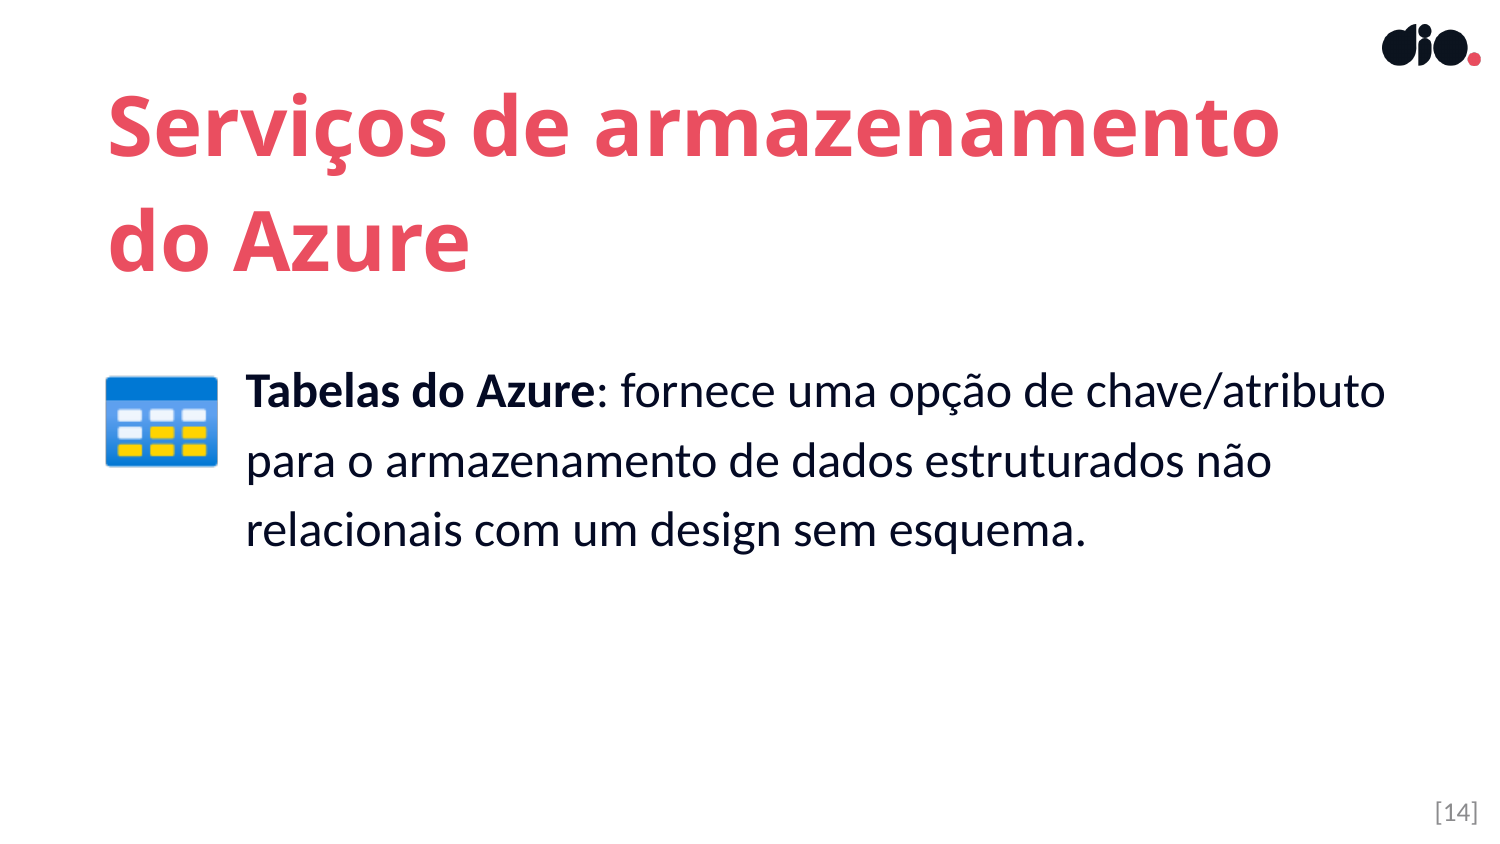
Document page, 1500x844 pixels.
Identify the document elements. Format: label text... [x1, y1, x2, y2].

text_box Serviços de armazenamento do Azure [92, 104, 1408, 243]
slide_number [14] [1403, 779, 1494, 844]
picture [103, 363, 221, 481]
text_box Tabelas do Azure: fornece uma opção de chave/atributo para o armazenamento de dados estruturados não relacionais com um design sem esquema. [230, 326, 1427, 579]
picture [1382, 24, 1481, 66]
